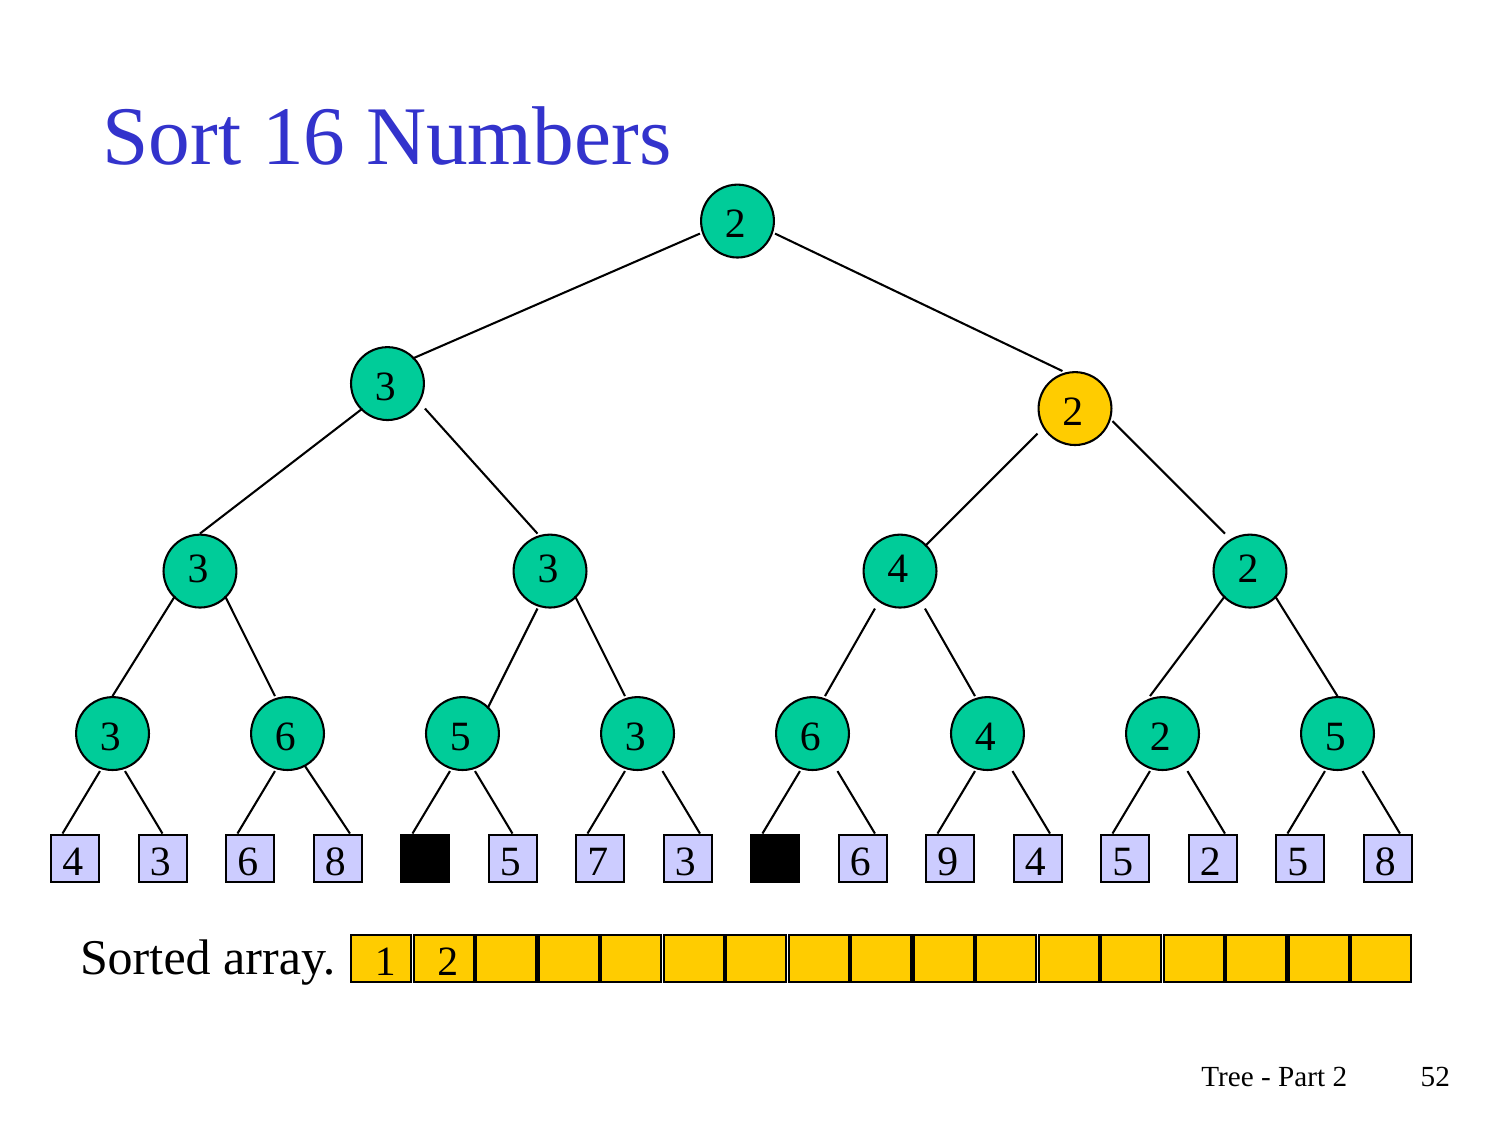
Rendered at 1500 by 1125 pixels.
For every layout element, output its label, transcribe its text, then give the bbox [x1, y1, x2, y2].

text_box [1226, 934, 1287, 983]
text_box 4 [959, 701, 1011, 767]
text_box 5 [1309, 701, 1361, 767]
text_box [1213, 547, 1222, 595]
text_box 5 [1097, 826, 1149, 892]
text_box 8 [309, 826, 361, 892]
text_box [851, 934, 912, 983]
text_box [271, 697, 304, 701]
text_box 5 [1272, 826, 1324, 892]
text_box Sorted array. [64, 916, 382, 992]
footer Tree - Part 2 [887, 1049, 1362, 1125]
text_box 8 [1359, 826, 1411, 892]
text_box [446, 697, 479, 701]
text_box [411, 355, 424, 412]
text_box 1 [397, 826, 449, 892]
text_box [798, 767, 828, 771]
slide_number 52 [1362, 1049, 1466, 1125]
text_box 6 [834, 826, 886, 892]
text_box 3 [172, 533, 219, 599]
text_box [776, 710, 784, 757]
text_box [1226, 599, 1274, 608]
text_box [98, 767, 128, 771]
text_box [1186, 705, 1199, 762]
text_box [486, 705, 499, 762]
text_box [1058, 372, 1092, 376]
text_box [351, 360, 359, 407]
text_box [163, 547, 172, 595]
text_box [1101, 934, 1162, 983]
text_box [447, 767, 477, 771]
text_box 2 [422, 926, 474, 992]
text_box [788, 934, 849, 983]
text_box 6 [259, 701, 311, 767]
text_box [623, 767, 653, 771]
text_box [913, 934, 974, 983]
text_box [1163, 934, 1224, 983]
text_box [863, 547, 872, 595]
text_box 3 [522, 533, 585, 599]
text_box 7 [572, 826, 624, 892]
text_box [601, 710, 609, 757]
text_box [1126, 710, 1134, 757]
text_box [761, 193, 774, 249]
text_box 2 [1134, 701, 1186, 767]
text_box [1011, 705, 1024, 762]
text_box 6 [784, 701, 836, 767]
text_box [726, 934, 787, 983]
text_box [1038, 934, 1099, 983]
text_box [1099, 381, 1112, 436]
text_box [371, 347, 404, 351]
text_box [538, 934, 599, 983]
text_box [1060, 442, 1090, 446]
text_box [311, 705, 324, 762]
text_box 4 [47, 826, 99, 892]
text_box [661, 705, 674, 762]
text_box [176, 539, 237, 608]
text_box [722, 184, 753, 188]
text_box [701, 198, 709, 244]
text_box 5 [434, 701, 486, 767]
text_box 2 [1047, 376, 1099, 442]
text_box [373, 417, 402, 421]
text_box [971, 697, 1004, 701]
text_box [976, 934, 1037, 983]
text_box [663, 934, 724, 983]
text_box [136, 705, 149, 762]
text_box [513, 547, 522, 595]
text_box [722, 254, 753, 258]
text_box [1351, 934, 1412, 983]
text_box 5 [484, 826, 536, 892]
text_box [1321, 697, 1354, 701]
text_box [796, 697, 829, 701]
text_box 3 [84, 701, 136, 767]
text_box [1146, 697, 1179, 701]
text_box [1288, 934, 1349, 983]
text_box 2 [1184, 826, 1236, 892]
text_box [413, 934, 422, 983]
text_box [1361, 705, 1374, 762]
text_box [526, 599, 574, 608]
text_box [273, 767, 303, 771]
text_box 3 [359, 351, 411, 417]
text_box [876, 599, 924, 608]
text_box 3 [659, 826, 711, 892]
text_box [76, 710, 84, 757]
text_box 2 [709, 188, 761, 254]
text_box 4 [872, 533, 963, 599]
text_box [601, 934, 662, 983]
text_box [621, 697, 654, 701]
text_box 2 [1222, 533, 1294, 599]
text_box 1 [359, 926, 411, 992]
text_box 4 [1009, 826, 1061, 892]
text_box [1301, 710, 1309, 757]
text_box 6 [222, 826, 274, 892]
text_box [426, 710, 434, 757]
text_box [951, 710, 959, 757]
text_box [476, 934, 537, 983]
text_box [1038, 385, 1047, 432]
text_box 9 [922, 826, 974, 892]
text_box [1323, 767, 1353, 771]
text_box [972, 767, 1002, 771]
text_box [1148, 767, 1178, 771]
text_box 3 [134, 826, 186, 892]
text_box 3 [609, 701, 661, 767]
text_box [96, 697, 129, 701]
text_box [836, 705, 849, 762]
text_box [251, 710, 259, 757]
title Sort 16 Numbers [87, 37, 1363, 225]
text_box 2 [747, 826, 799, 892]
